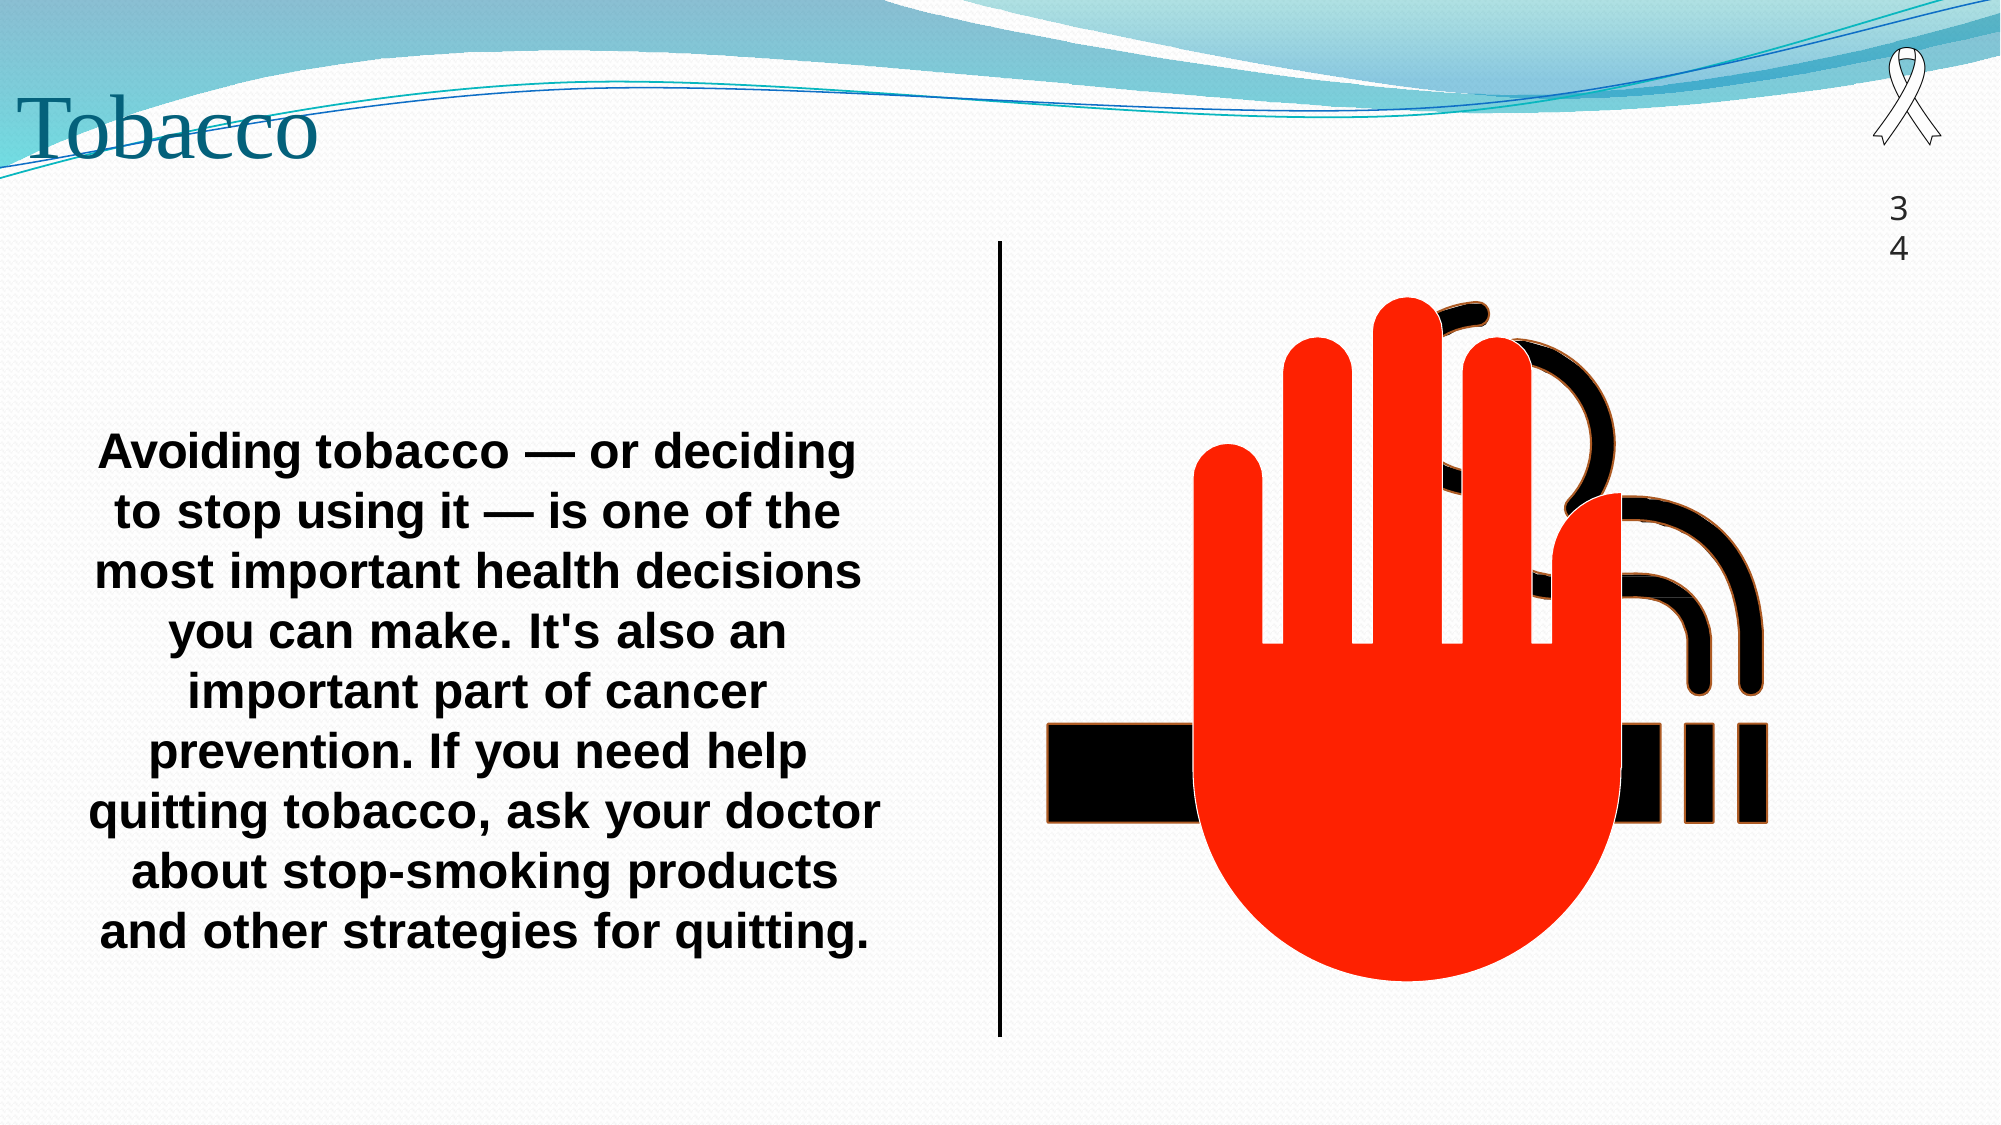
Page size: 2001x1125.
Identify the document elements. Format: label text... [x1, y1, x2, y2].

text_box [1512, 339, 1615, 517]
text_box [1192, 296, 1622, 982]
text_box [1615, 723, 1661, 823]
title Tobacco [14, 0, 328, 177]
text_box [1738, 723, 1768, 823]
text_box [1533, 570, 1551, 599]
text_box [1684, 723, 1714, 823]
text_box [1622, 496, 1763, 696]
text_box [1622, 573, 1712, 696]
text_box [1047, 723, 1199, 823]
text_box [1872, 47, 1942, 146]
text_box [1443, 462, 1462, 495]
text_box Avoiding tobacco — or deciding to stop using it — is one of the most important health decisions you can make. It's also an important part of cancer prevention. If you need help quitting tobacco, ask your doctor about stop-smoking products and other strategies for quitting. [85, 416, 883, 959]
text_box 34 [1887, 185, 1927, 268]
text_box [1437, 302, 1490, 337]
